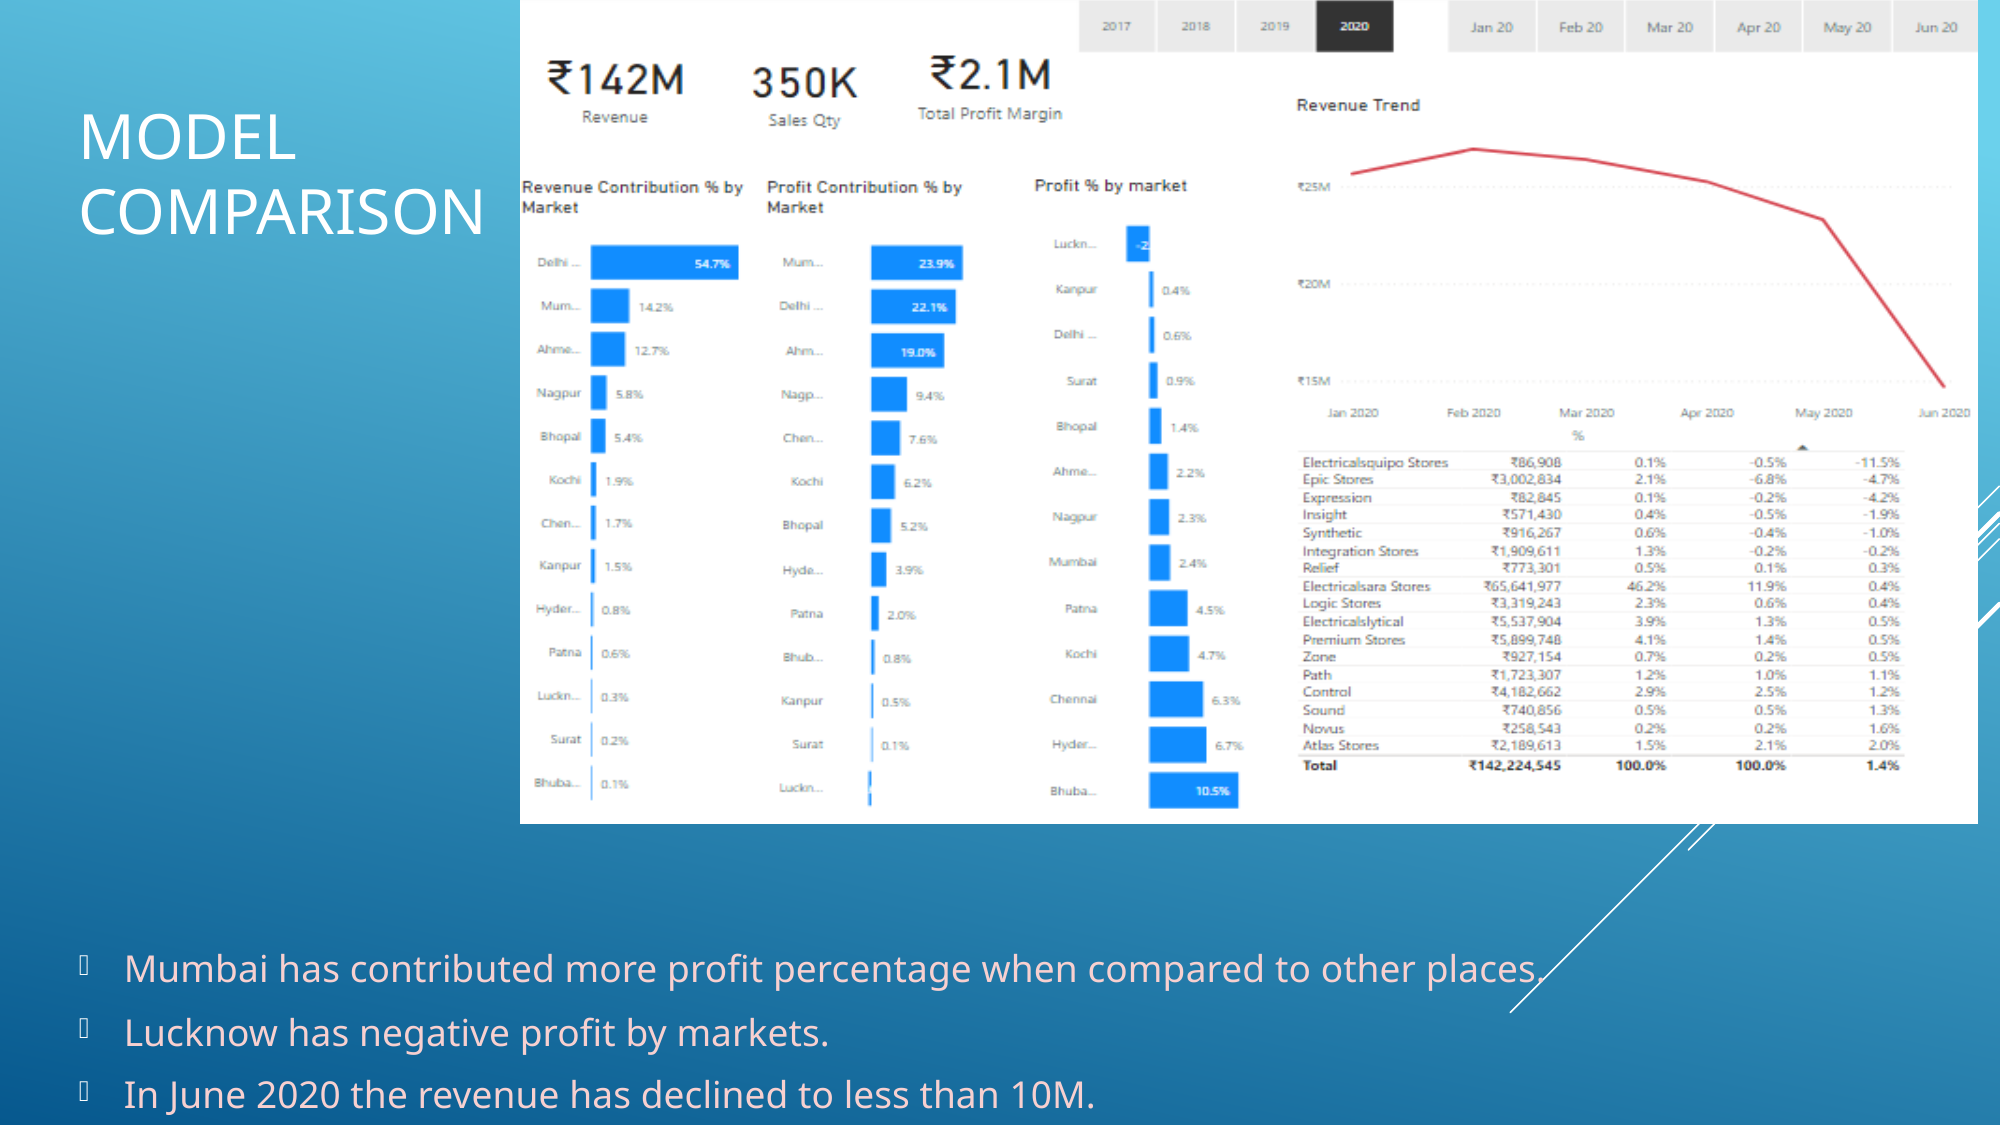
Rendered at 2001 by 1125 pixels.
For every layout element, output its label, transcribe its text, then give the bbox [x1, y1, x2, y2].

list Mumbai has contributed more profit percentage when compared to other places. Lucknow has negative profit by markets. In June 2020 the revenue has declined to less than 10M. [63, 812, 1906, 1125]
picture [520, 0, 1978, 824]
text_box Model comparison [63, 48, 520, 296]
